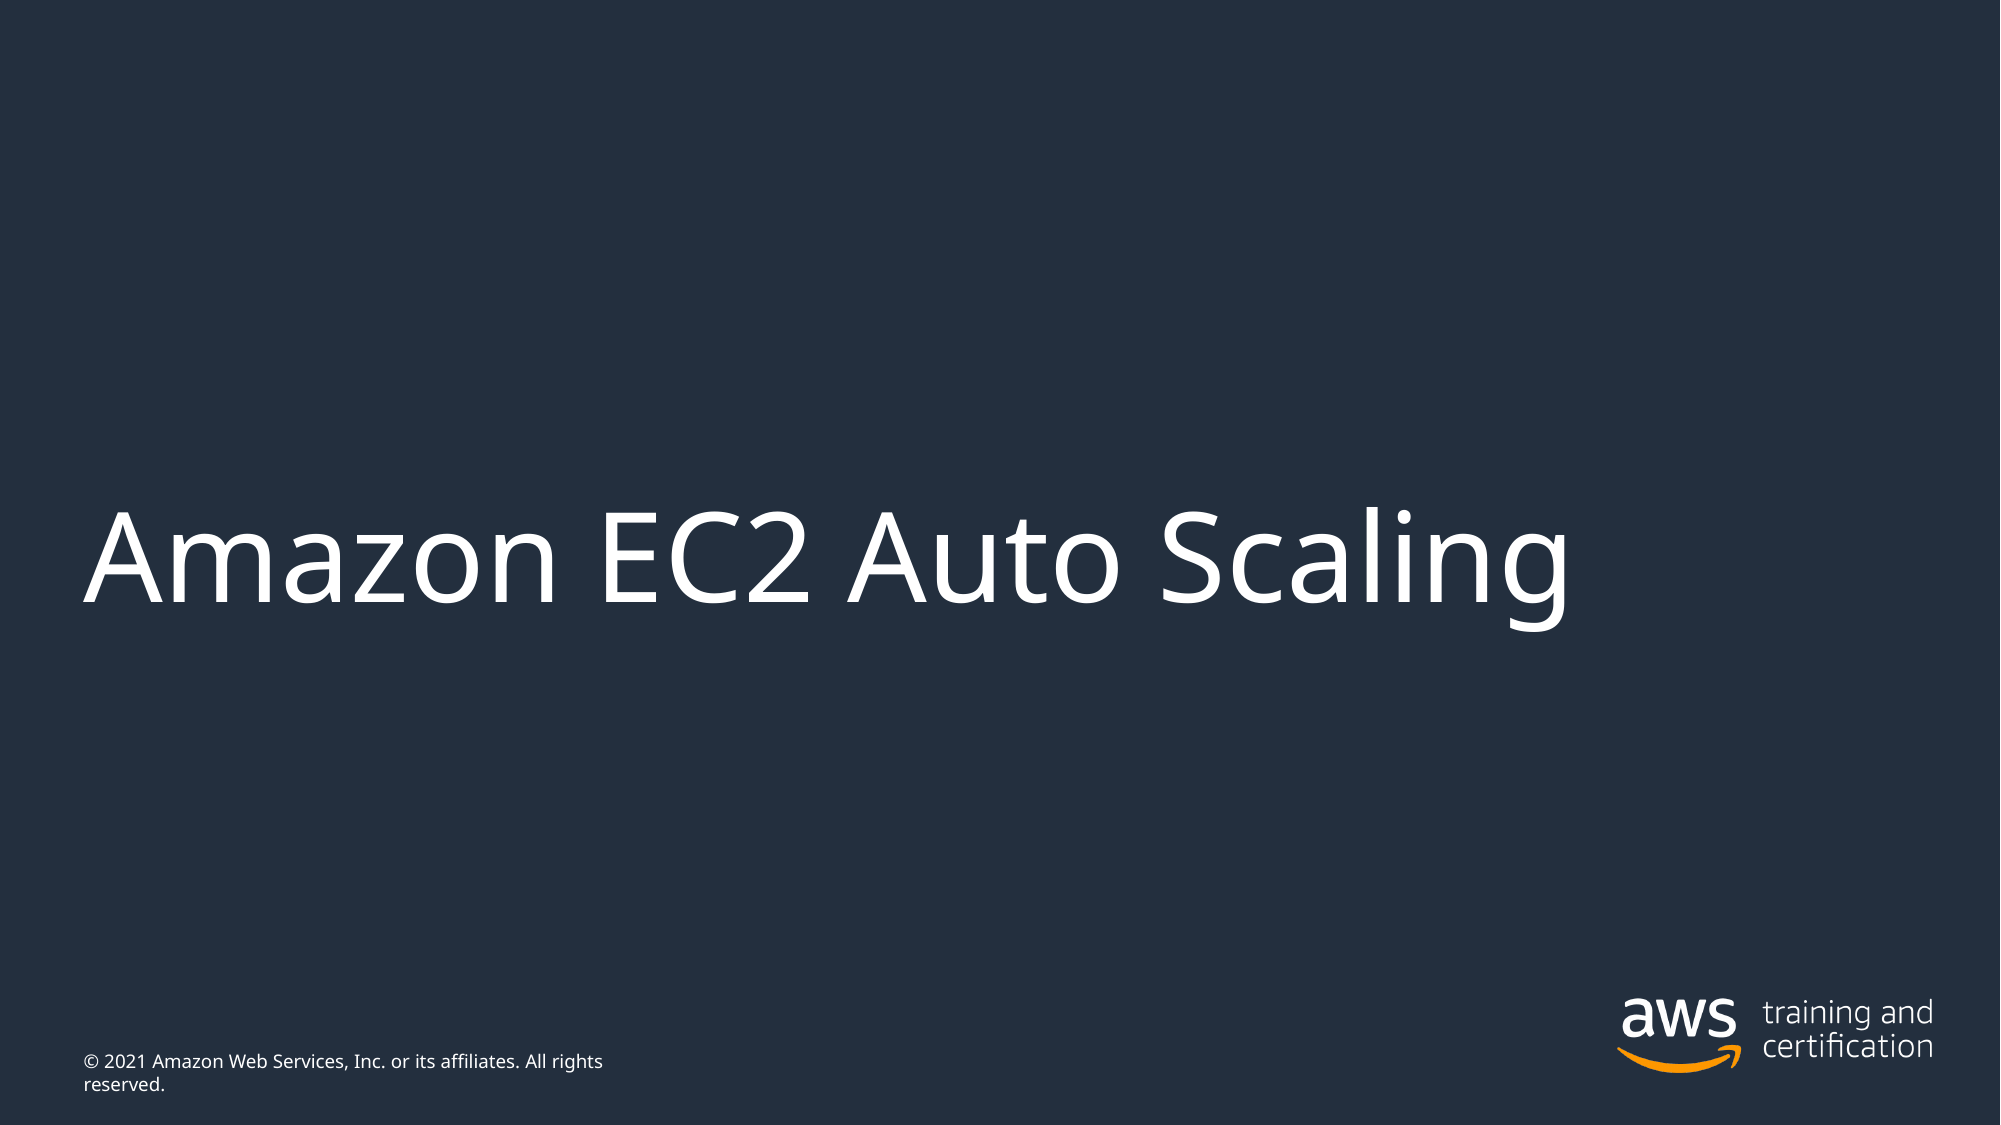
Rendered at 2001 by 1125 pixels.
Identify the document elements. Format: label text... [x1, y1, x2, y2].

title Amazon EC2 Auto Scaling [68, 523, 1932, 602]
picture [1617, 998, 1932, 1073]
footer © 2021 Amazon Web Services, Inc. or its affiliates. All rights reserved. [68, 1042, 682, 1103]
